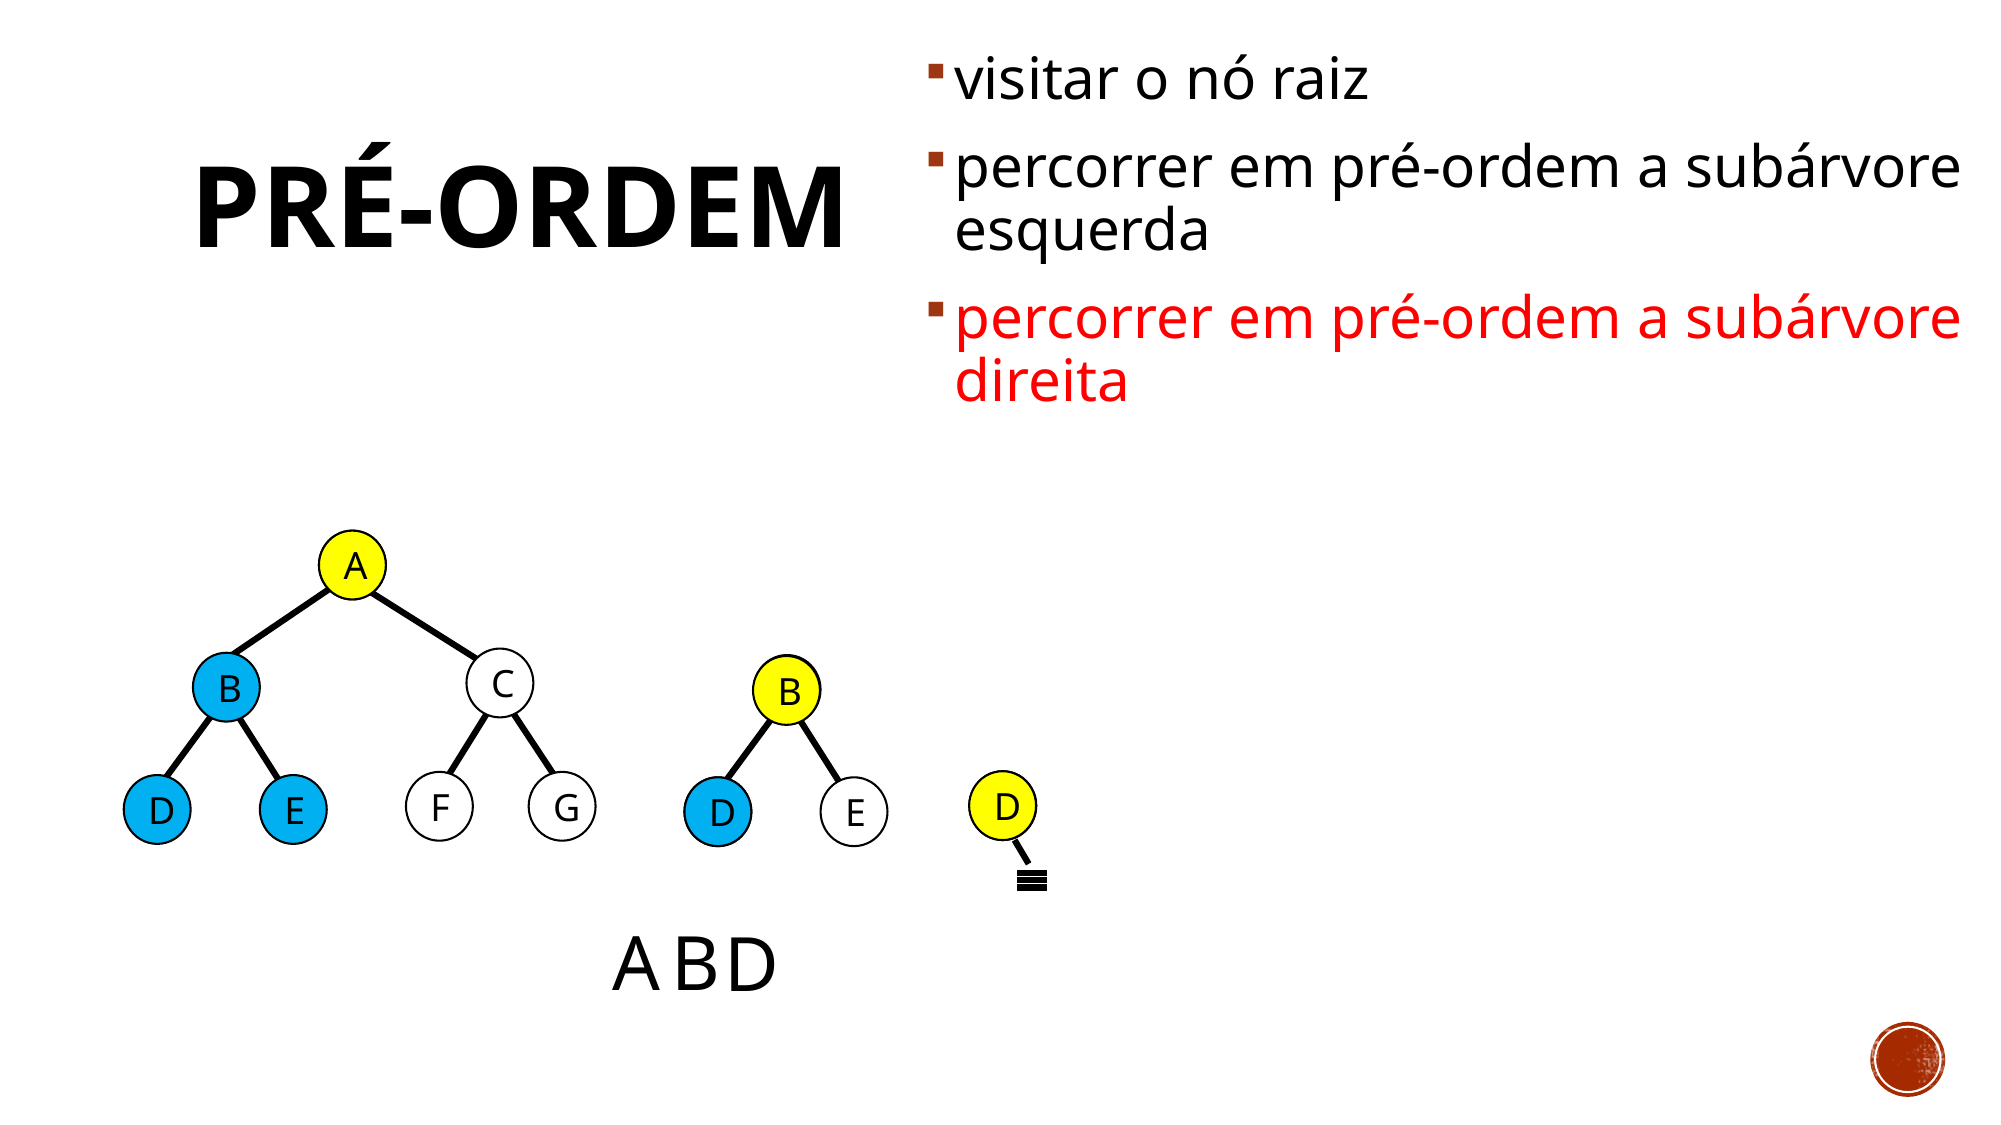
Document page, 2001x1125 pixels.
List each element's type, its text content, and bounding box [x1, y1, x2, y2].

title Pré-ordem [175, 79, 909, 344]
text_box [686, 656, 885, 845]
list visitar o nó raiz percorrer em pré-ordem a subárvore esquerda percorrer em pré-ordem a subárvore direita [909, 41, 1981, 456]
text_box B [656, 908, 735, 1014]
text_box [1018, 843, 1027, 862]
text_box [126, 532, 595, 843]
text_box D [709, 909, 794, 1014]
text_box A [598, 908, 656, 1014]
text_box D [968, 770, 1038, 842]
